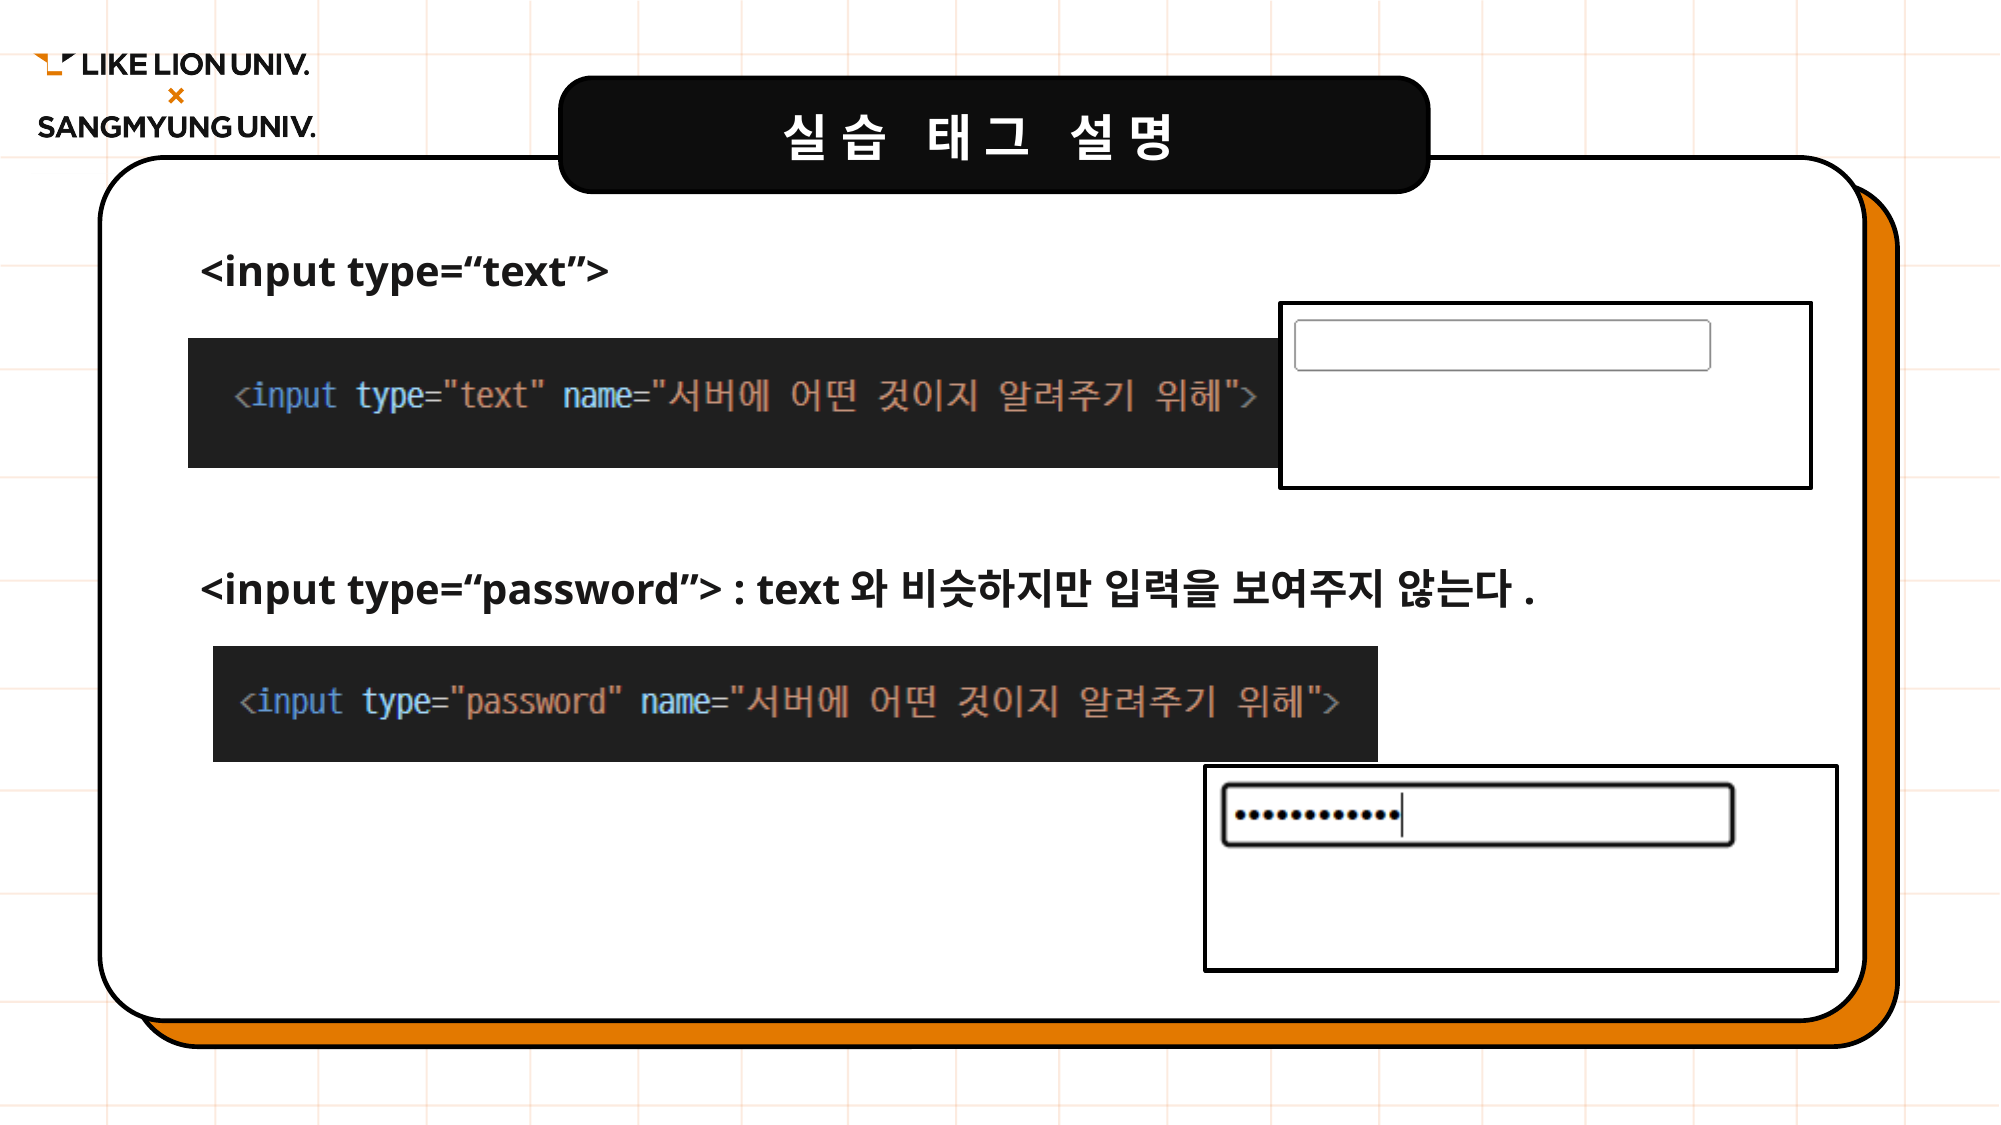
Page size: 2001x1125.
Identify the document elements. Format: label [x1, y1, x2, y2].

picture [1207, 768, 1835, 969]
text_box [0, 0, 2000, 1125]
picture [213, 646, 1378, 763]
picture [188, 304, 1810, 487]
picture [31, 21, 321, 174]
text_box [99, 157, 1898, 1047]
